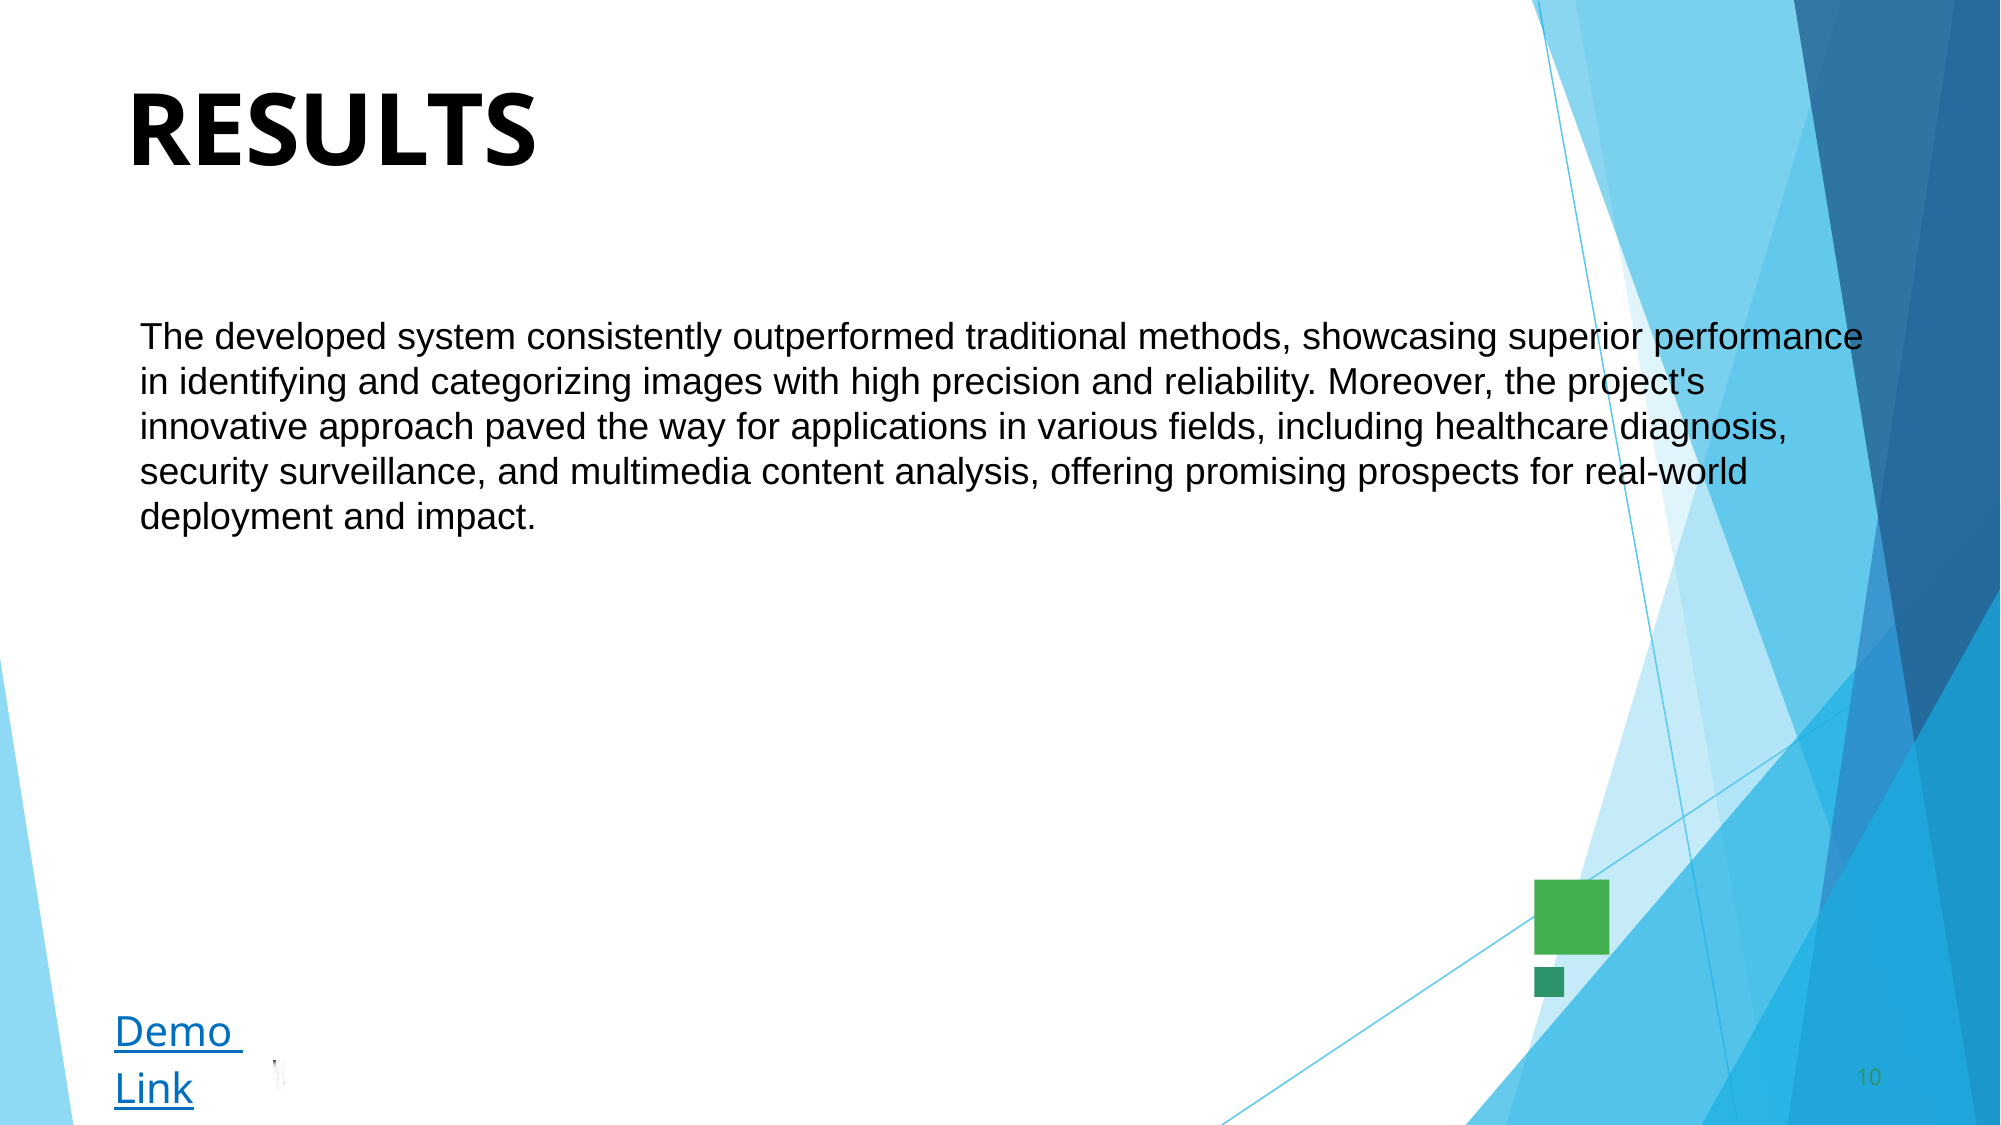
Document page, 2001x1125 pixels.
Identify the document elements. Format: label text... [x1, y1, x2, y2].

picture [273, 1060, 287, 1091]
text_box Demo Link [112, 1002, 314, 1120]
text_box [1534, 879, 1610, 955]
text_box The developed system consistently outperformed traditional methods, showcasing superior performance in identifying and categorizing images with high precision and reliability. Moreover, the project's innovative approach paved the way for applications in various fields, including healthcare diagnosis, security surveillance, and multimedia content analysis, offering promising prospects for real-world deployment and impact. [125, 304, 1890, 545]
text_box [1534, 967, 1565, 997]
slide_number 10 [1849, 1061, 1890, 1125]
title RESULTS [91, 63, 1694, 254]
